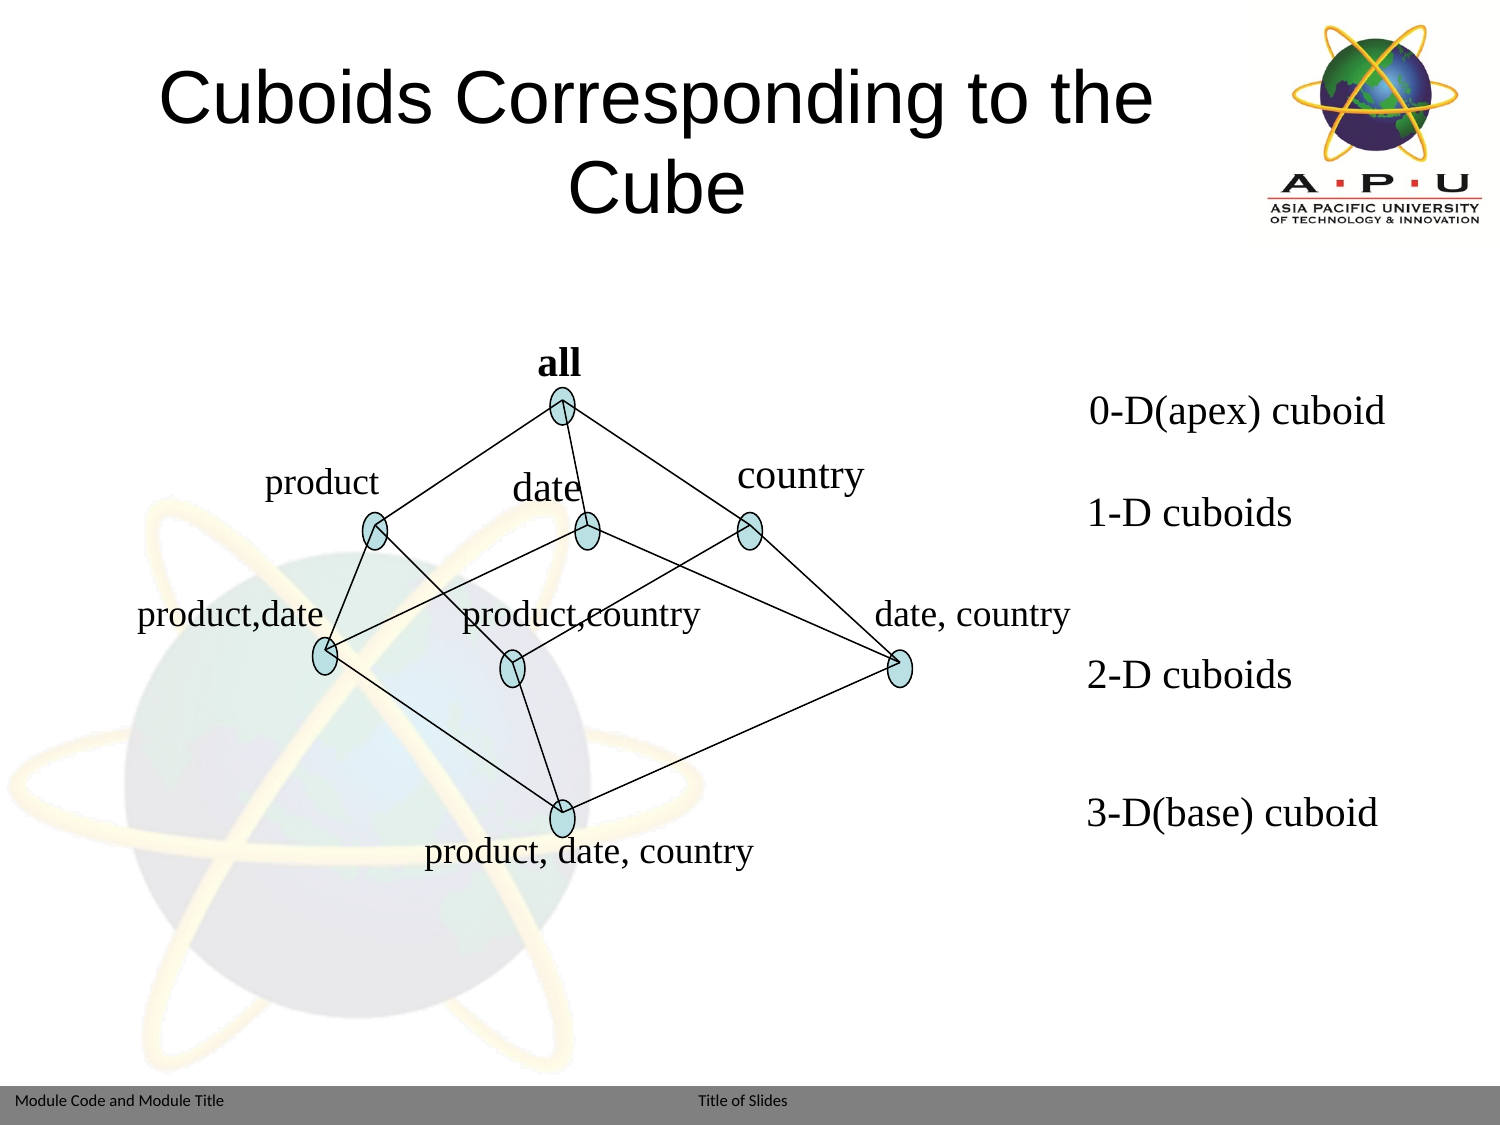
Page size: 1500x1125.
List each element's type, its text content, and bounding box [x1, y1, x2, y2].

text_box 3-D(base) cuboid [1071, 777, 1394, 843]
text_box product,country [447, 581, 717, 641]
text_box [362, 512, 388, 550]
text_box country [722, 439, 880, 505]
text_box all [522, 327, 597, 393]
text_box product, date, country [409, 818, 770, 879]
text_box 0-D(apex) cuboid [1074, 375, 1401, 440]
text_box [500, 650, 526, 688]
text_box [737, 512, 763, 550]
text_box product [250, 449, 395, 510]
text_box [312, 641, 338, 676]
text_box [549, 393, 575, 426]
title Cuboids Corresponding to the Cube [79, 45, 1235, 233]
text_box [575, 518, 601, 550]
text_box product,date [122, 581, 340, 641]
text_box [550, 800, 575, 818]
text_box date, country [859, 581, 1086, 641]
picture [1251, 0, 1500, 249]
text_box date [497, 452, 597, 518]
text_box 1-D cuboids [1072, 477, 1308, 543]
text_box 2-D cuboids [1072, 639, 1308, 705]
text_box [887, 650, 913, 688]
